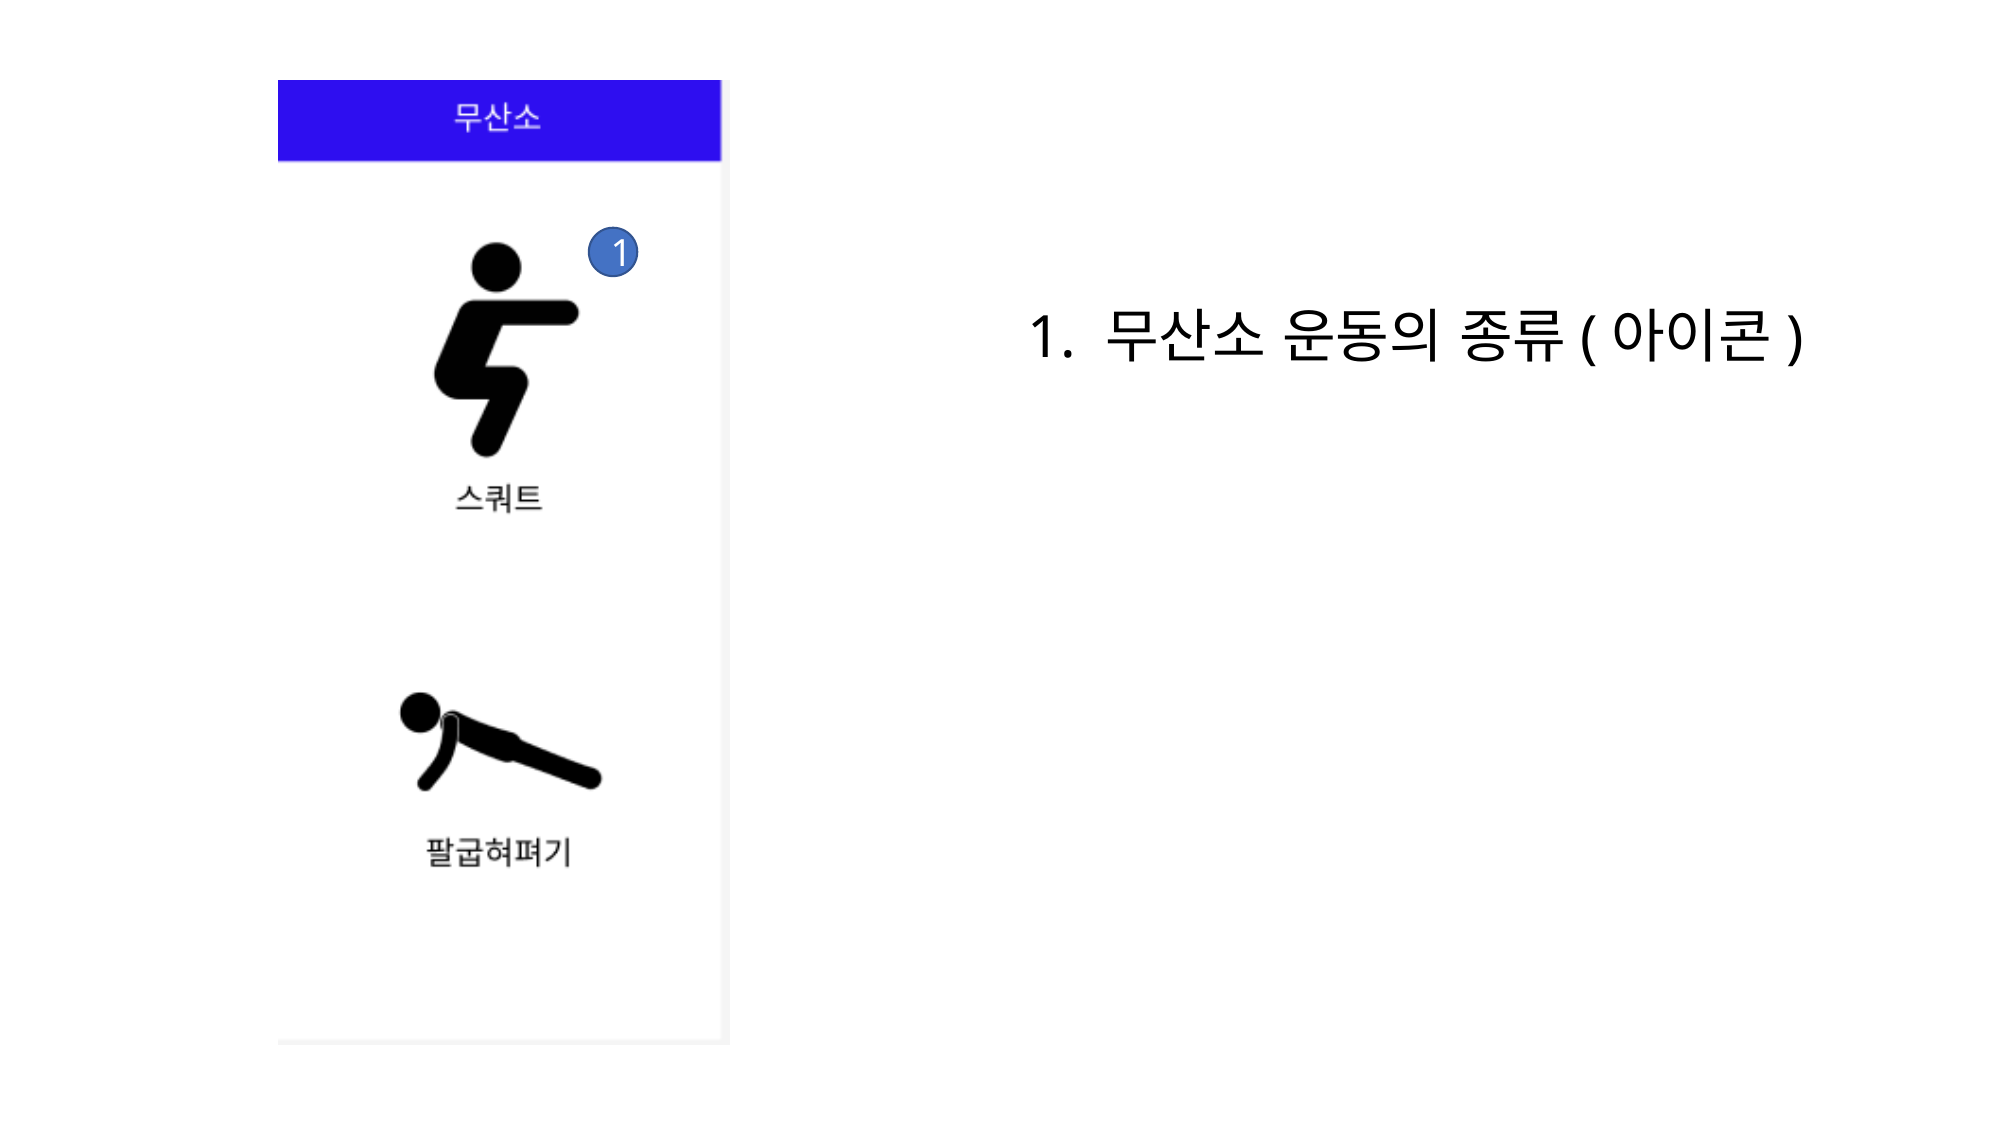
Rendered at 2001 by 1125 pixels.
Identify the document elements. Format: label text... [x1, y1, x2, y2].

list 1. 무산소 운동의 종류(아이콘) [1012, 299, 1863, 1014]
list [277, 80, 730, 1045]
